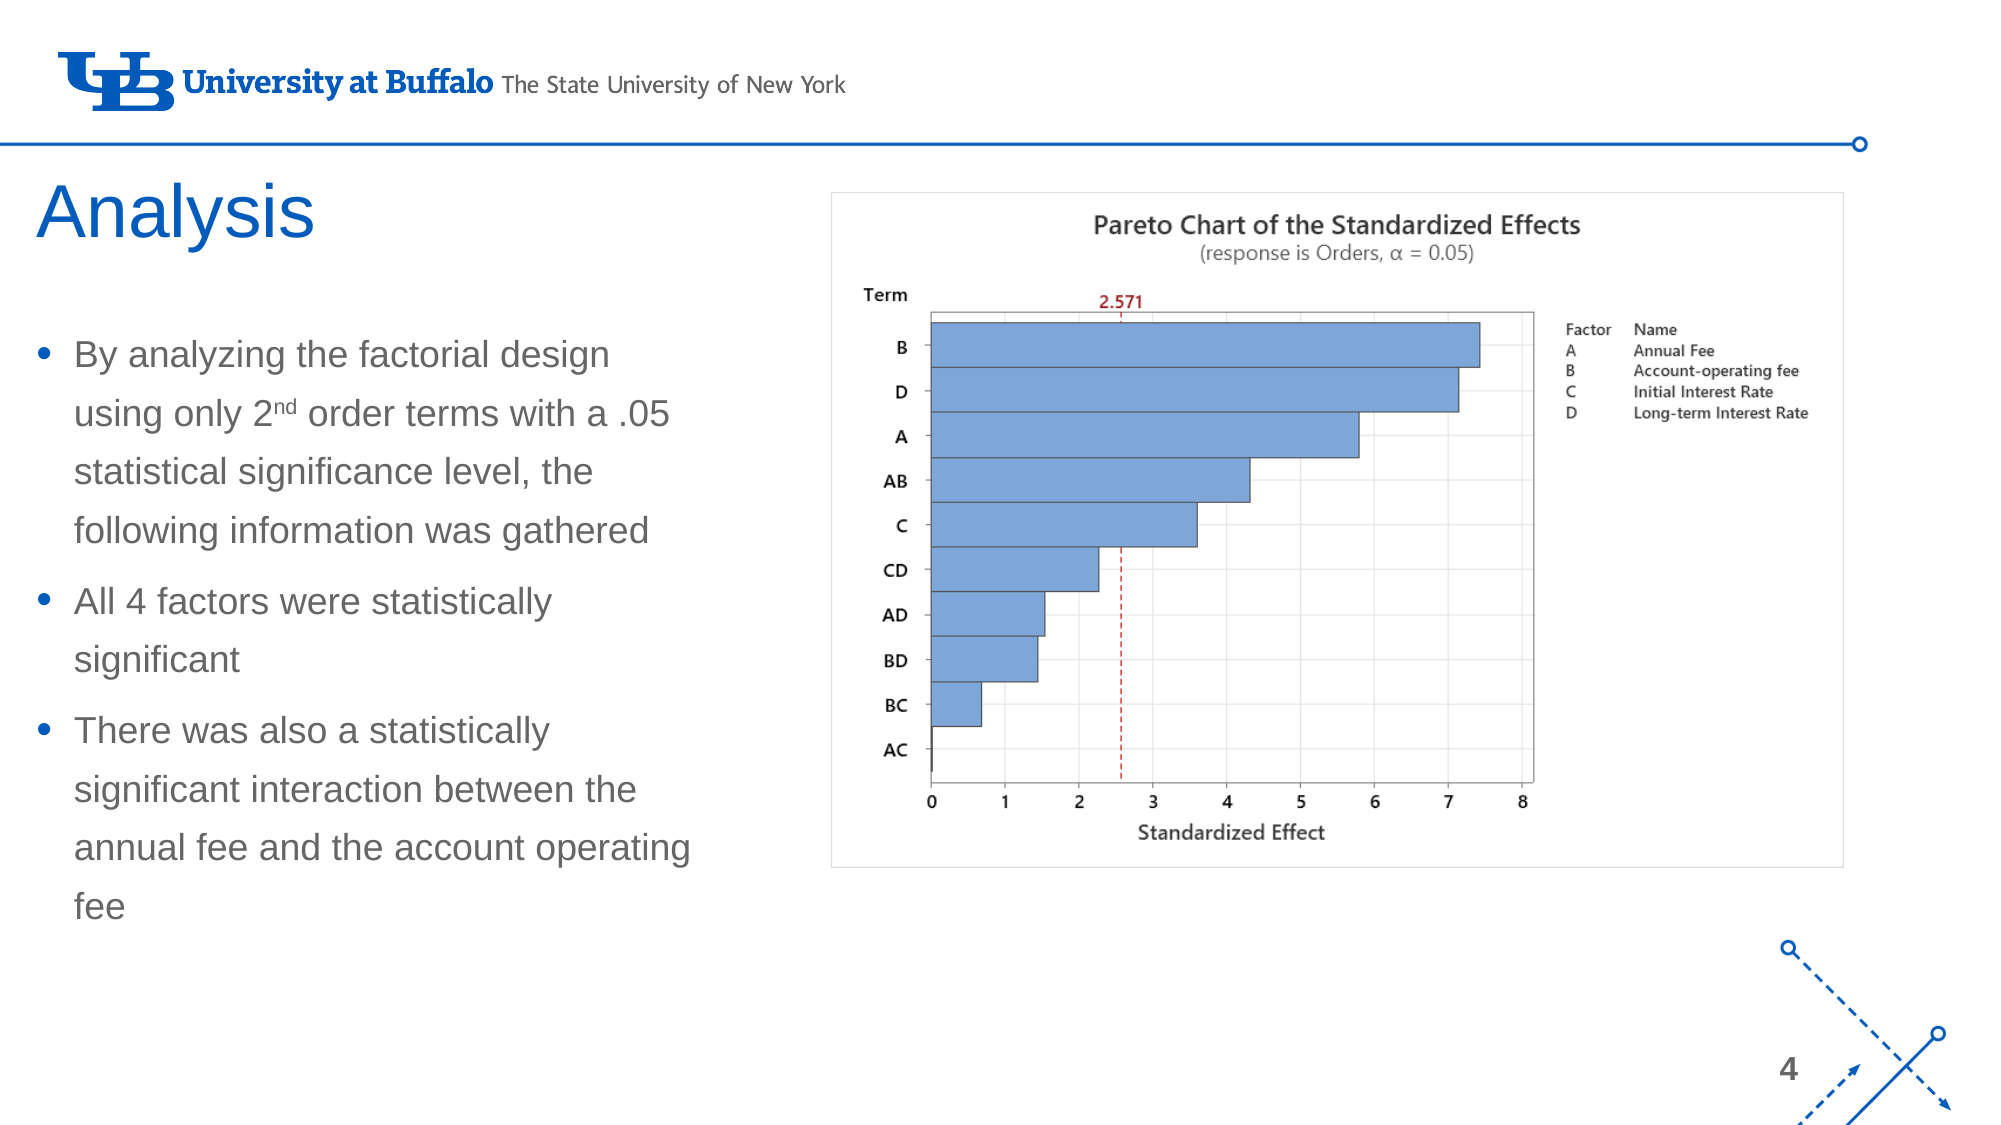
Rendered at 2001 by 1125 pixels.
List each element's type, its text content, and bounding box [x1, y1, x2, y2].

title Analysis [21, 164, 863, 262]
picture [0, 0, 2001, 1125]
list By analyzing the factorial design using only 2nd order terms with a .05 statistical significance level, the following information was gathered All 4 factors were statistically significant There was also a statistically significant interaction between the annual fee and the account operating fee [21, 309, 719, 961]
